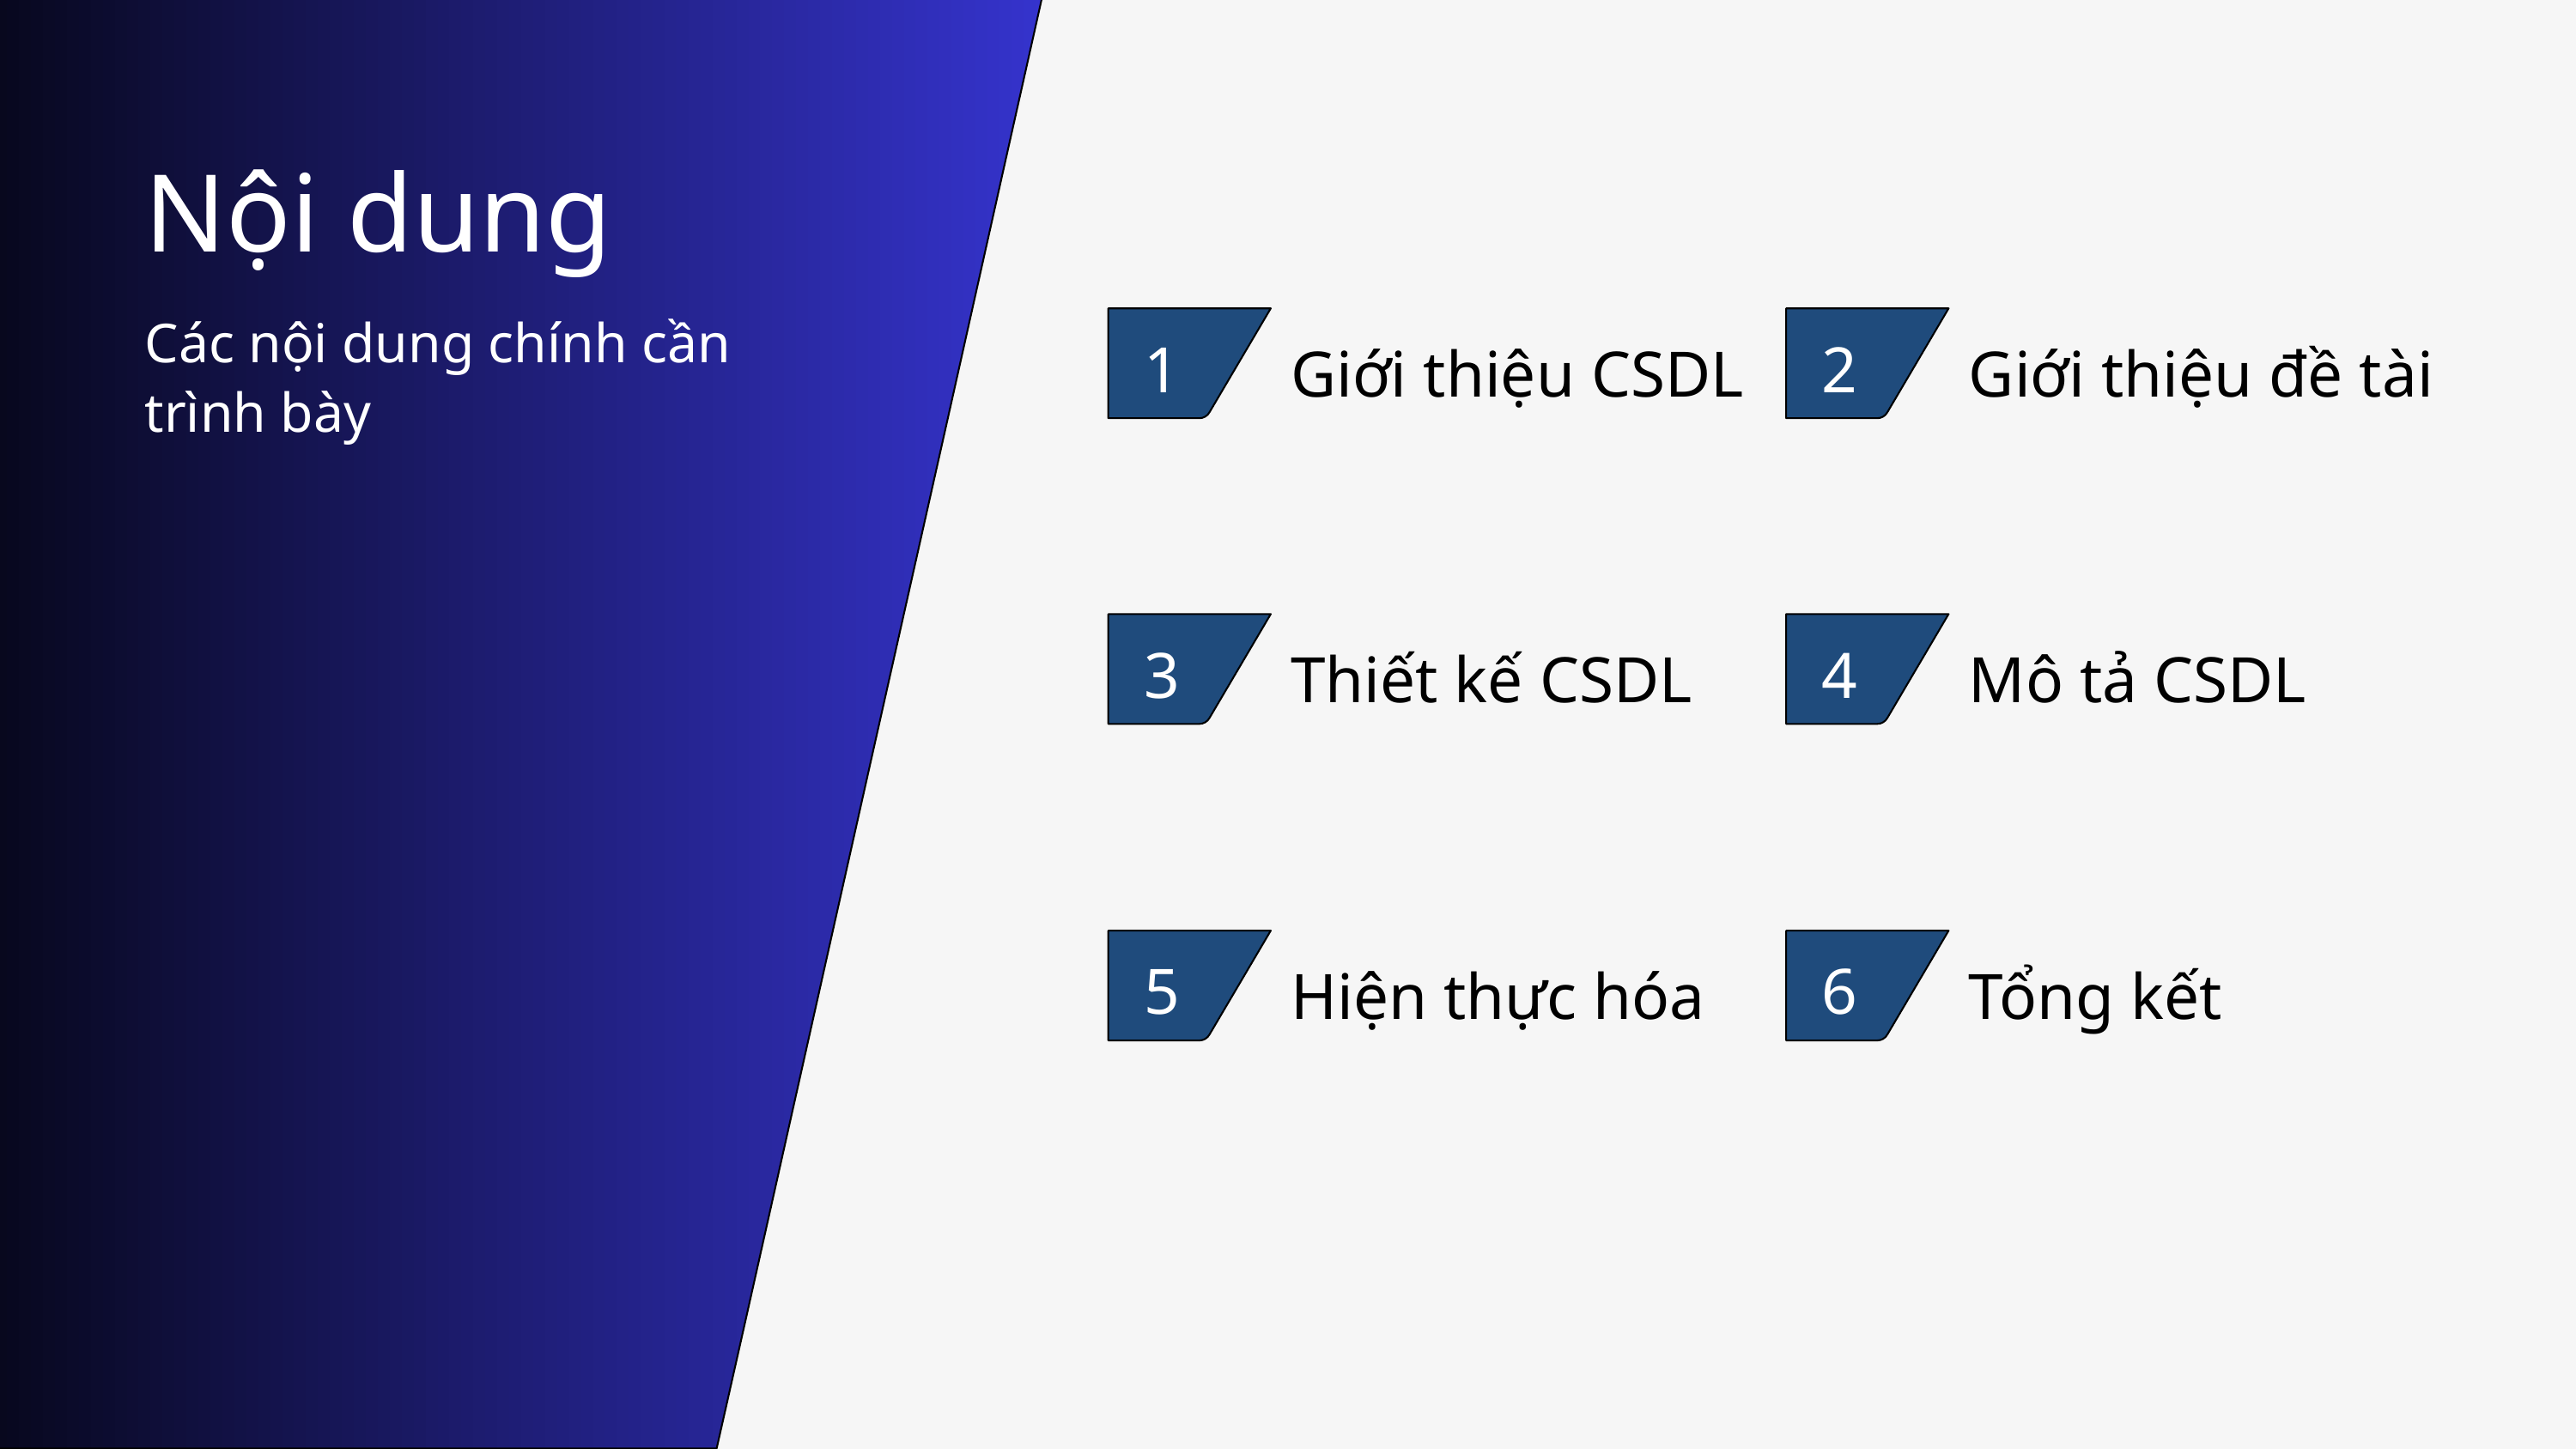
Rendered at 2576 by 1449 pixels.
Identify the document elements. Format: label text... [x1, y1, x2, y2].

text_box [1785, 614, 1949, 724]
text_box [144, 144, 834, 483]
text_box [1108, 930, 1272, 1041]
text_box Hiện thực hóa [1291, 949, 1721, 1032]
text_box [1785, 307, 1949, 419]
text_box Giới thiệu đề tài [1968, 327, 2475, 409]
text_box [1785, 930, 1949, 1041]
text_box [1108, 614, 1272, 724]
text_box Thiết kế CSDL [1291, 634, 1721, 715]
text_box Giới thiệu CSDL [1291, 327, 1766, 409]
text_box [1108, 307, 1272, 419]
text_box Tổng kết [1968, 949, 2432, 1032]
text_box Mô tả CSDL [1968, 634, 2432, 715]
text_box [0, 0, 1048, 1449]
